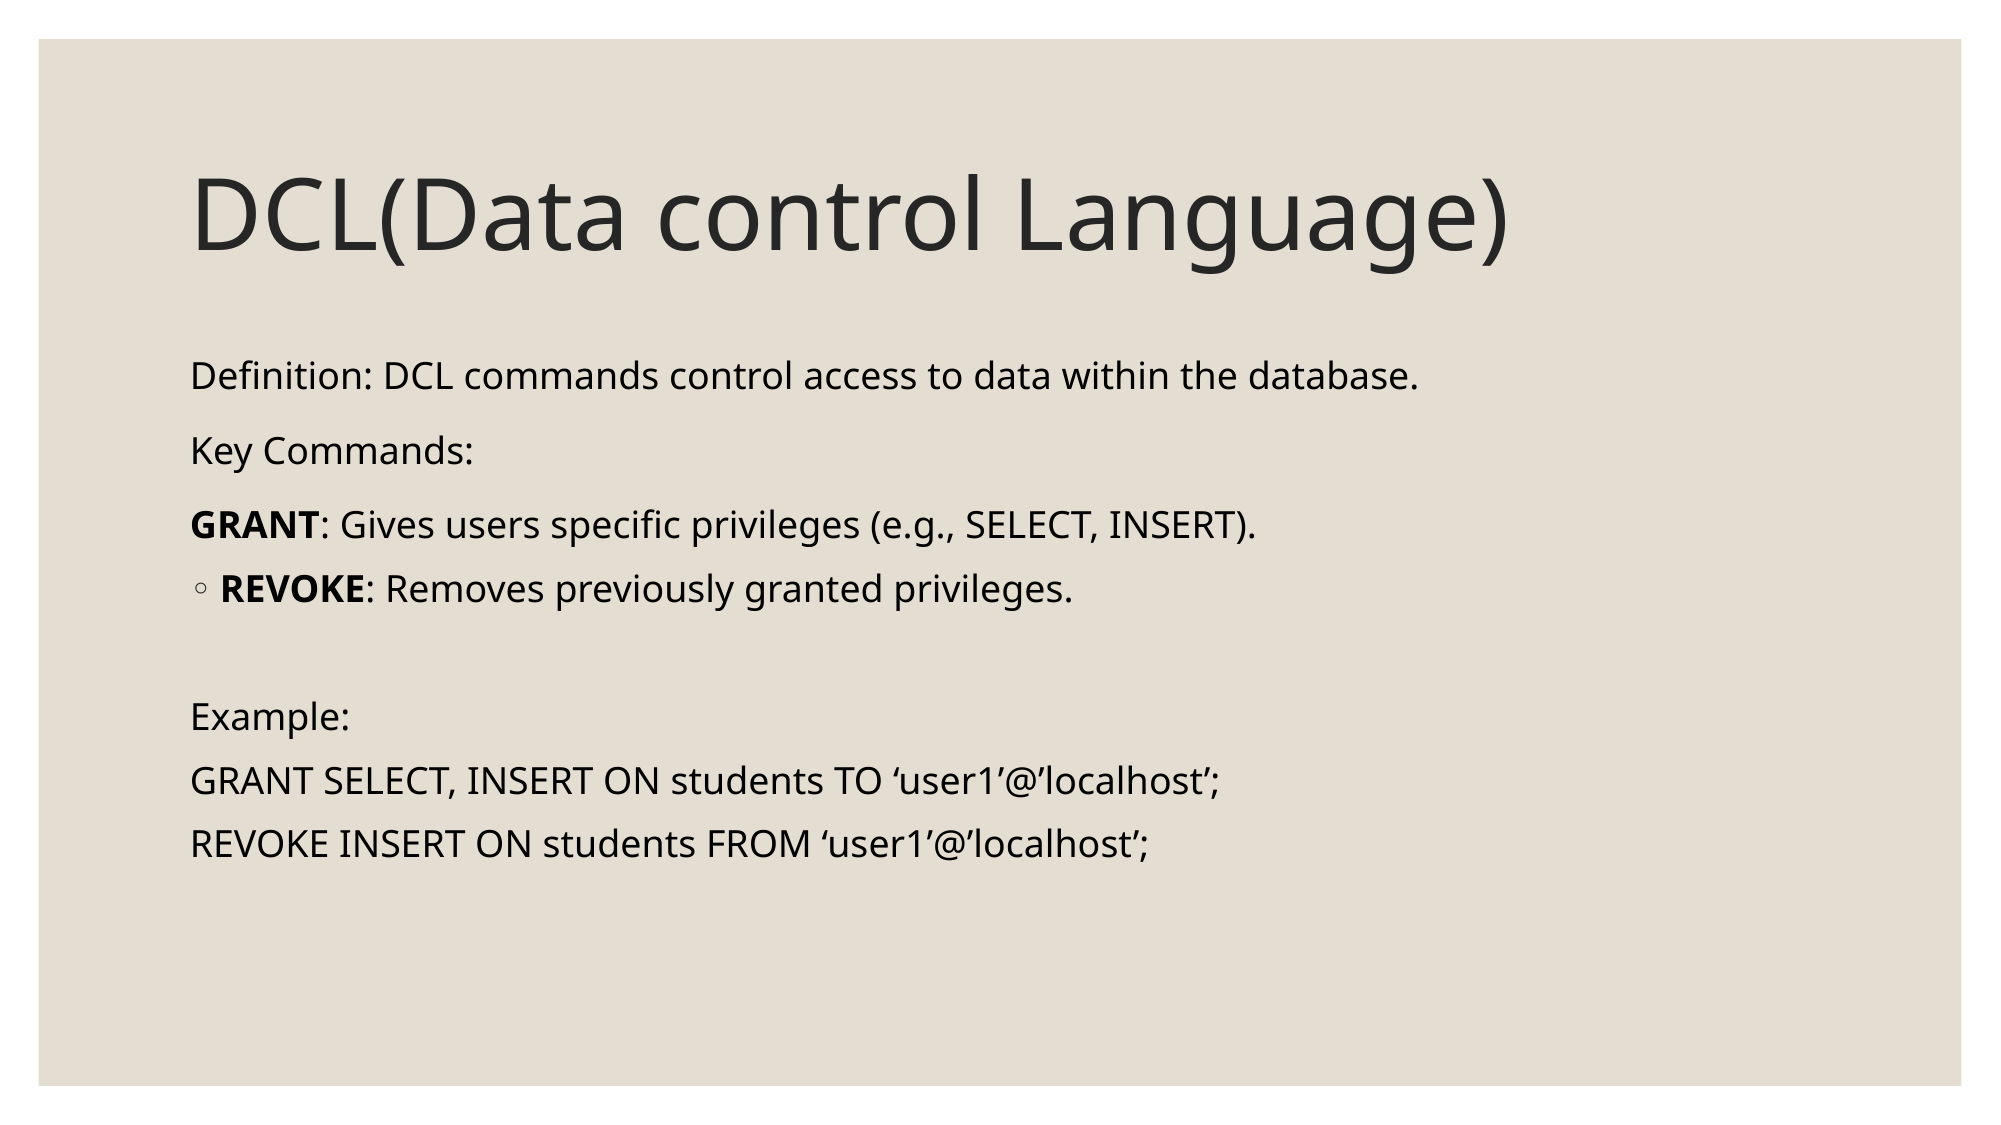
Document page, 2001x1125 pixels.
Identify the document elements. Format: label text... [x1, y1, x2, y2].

list Definition: DCL commands control access to data within the database. Key Commands: GRANT: Gives users specific privileges (e.g., SELECT, INSERT). REVOKE: Removes previously granted privileges. Example: GRANT SELECT, INSERT ON students TO ‘user1’@’localhost’; REVOKE INSERT ON students FROM ‘user1’@’localhost’; [174, 345, 1825, 990]
title DCL(Data control Language) [174, 105, 1825, 331]
